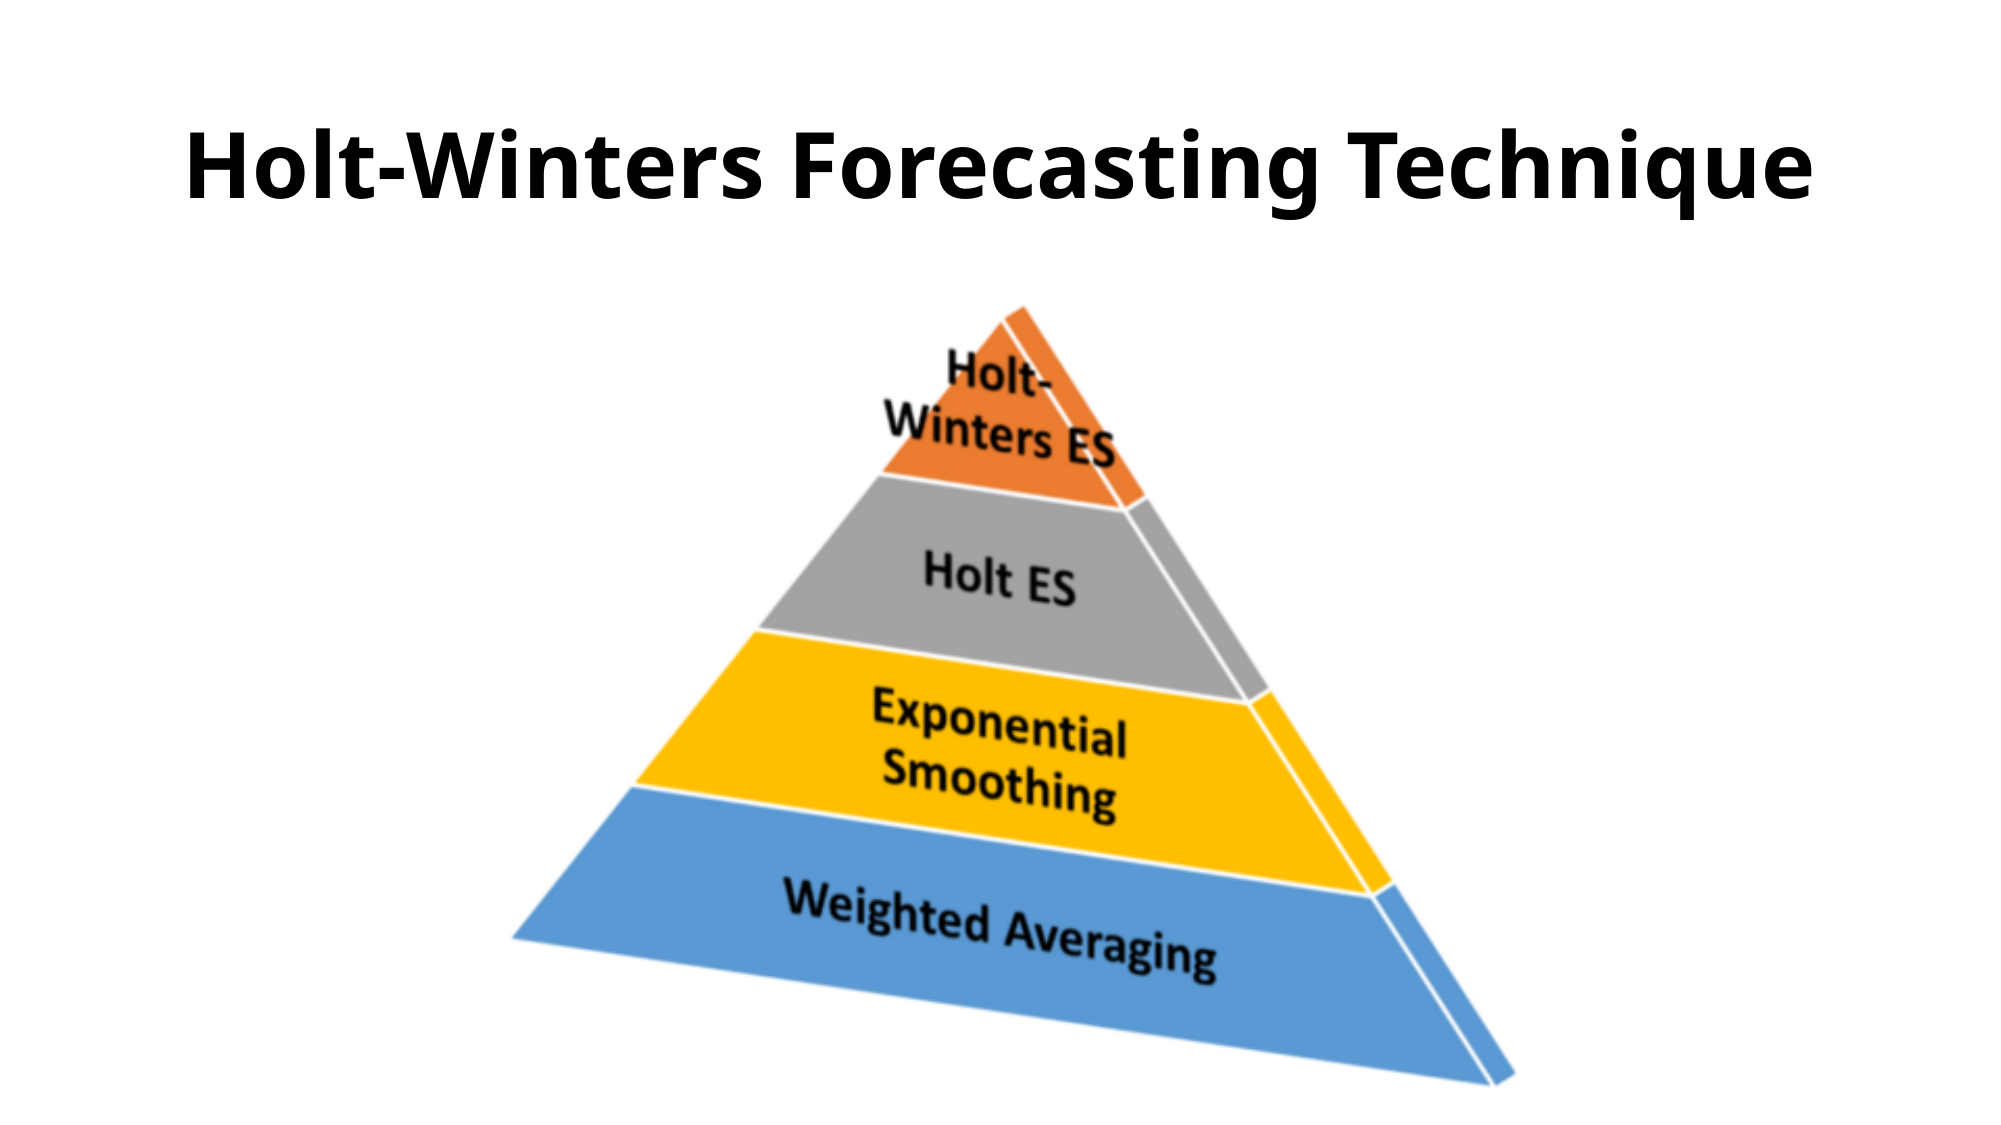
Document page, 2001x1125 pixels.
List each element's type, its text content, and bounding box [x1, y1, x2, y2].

picture [421, 279, 1615, 1125]
title Holt-Winters Forecasting Technique [137, 59, 1863, 278]
